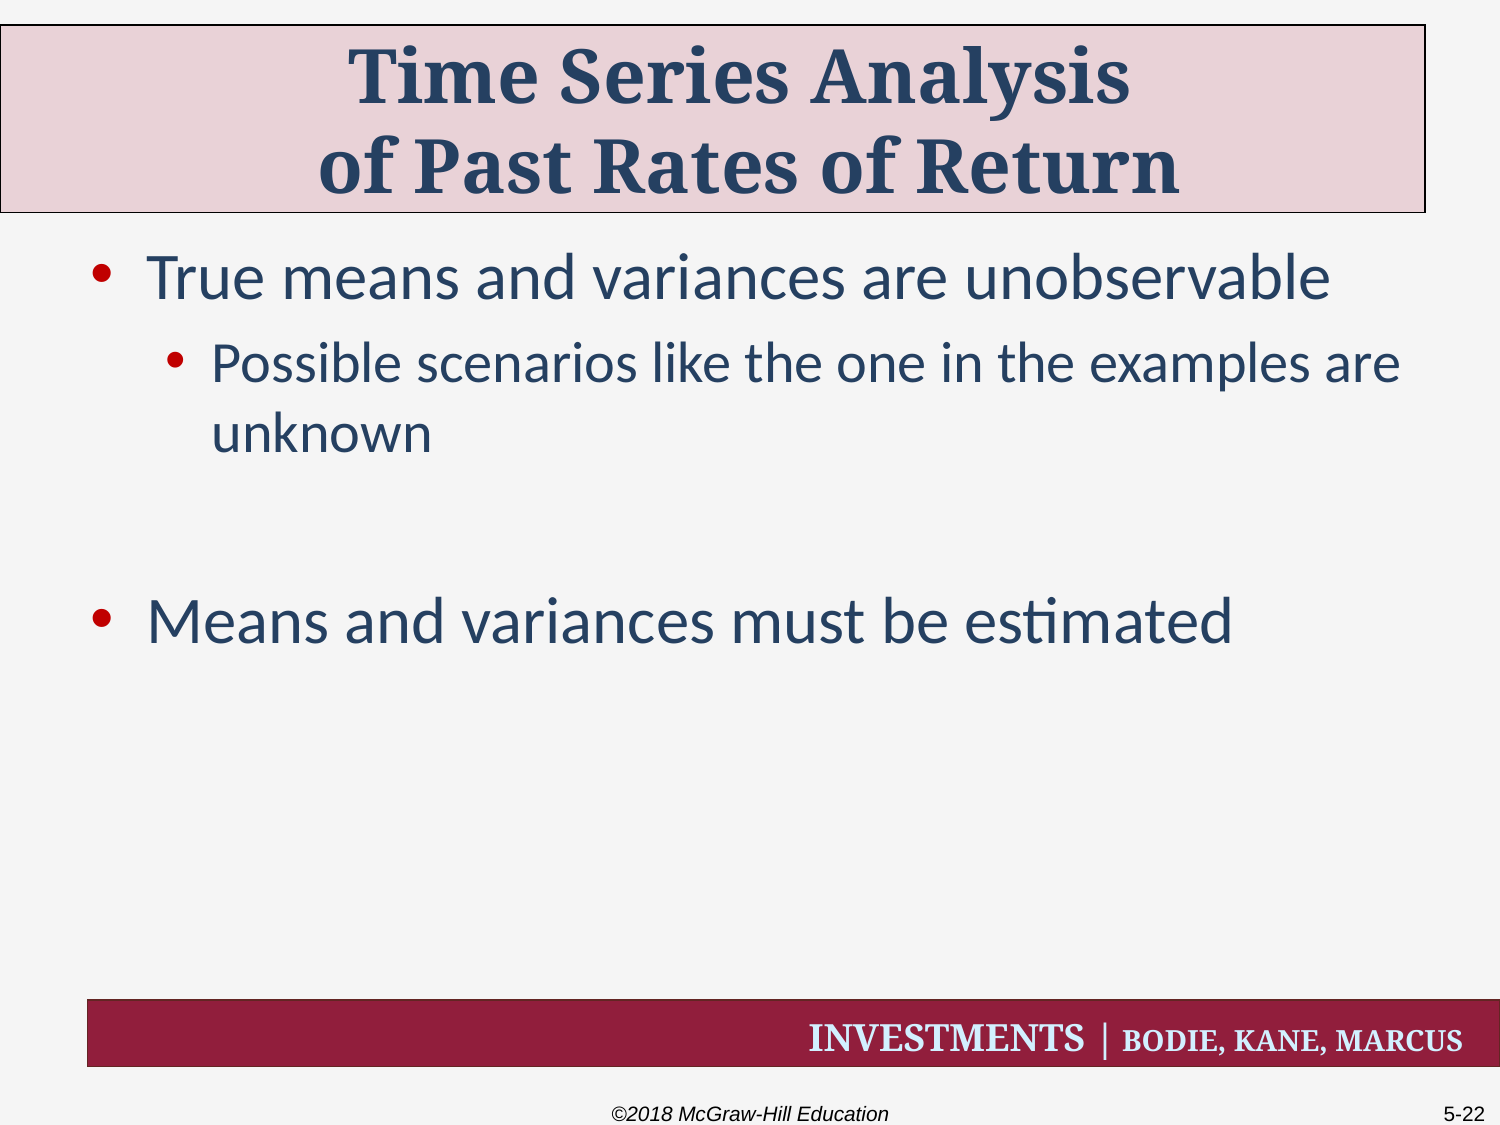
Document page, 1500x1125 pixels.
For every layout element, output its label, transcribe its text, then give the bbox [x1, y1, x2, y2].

list True means and variances are unobservable Possible scenarios like the one in the examples are unknown Means and variances must be estimated [75, 226, 1425, 1005]
title Time Series Analysis of Past Rates of Return [75, 12, 1425, 226]
footer ©2018 McGraw-Hill Education [496, 1102, 1004, 1124]
slide_number 5-22 [1162, 1102, 1500, 1124]
